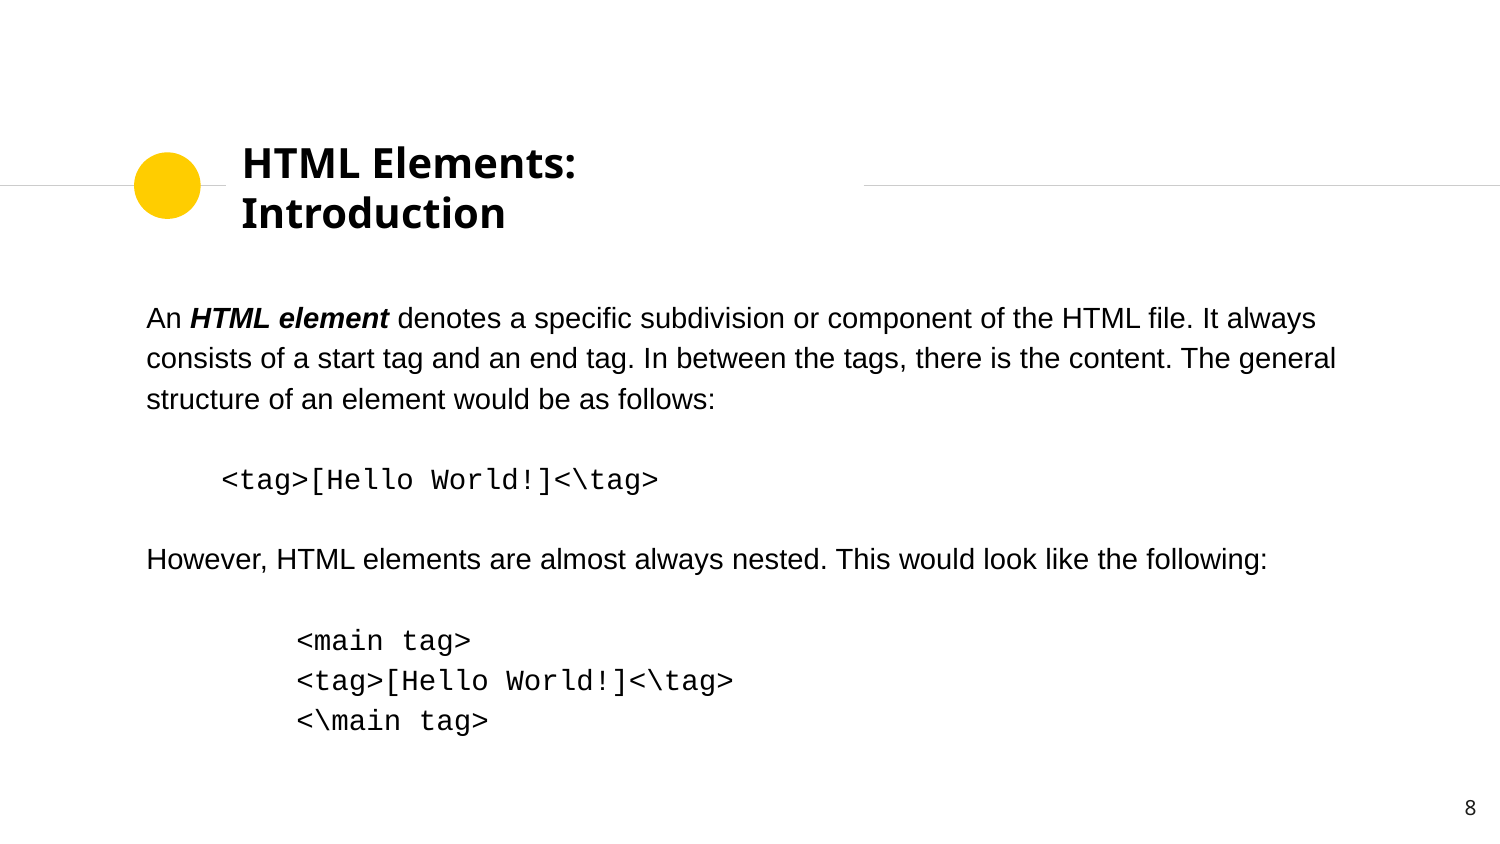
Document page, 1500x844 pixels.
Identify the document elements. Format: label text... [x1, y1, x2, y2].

title HTML Elements: Introduction [226, 151, 863, 223]
text_box An HTML element denotes a specific subdivision or component of the HTML file. It always consists of a start tag and an end tag. In between the tags, there is the content. The general structure of an element would be as follows: <tag>[Hello World!]<\tag> However, HTML elements are almost always nested. This would look like the following: <main tag> <tag>[Hello World!]<\tag> <\main tag> [131, 244, 1369, 780]
slide_number ‹#› [1401, 779, 1492, 844]
